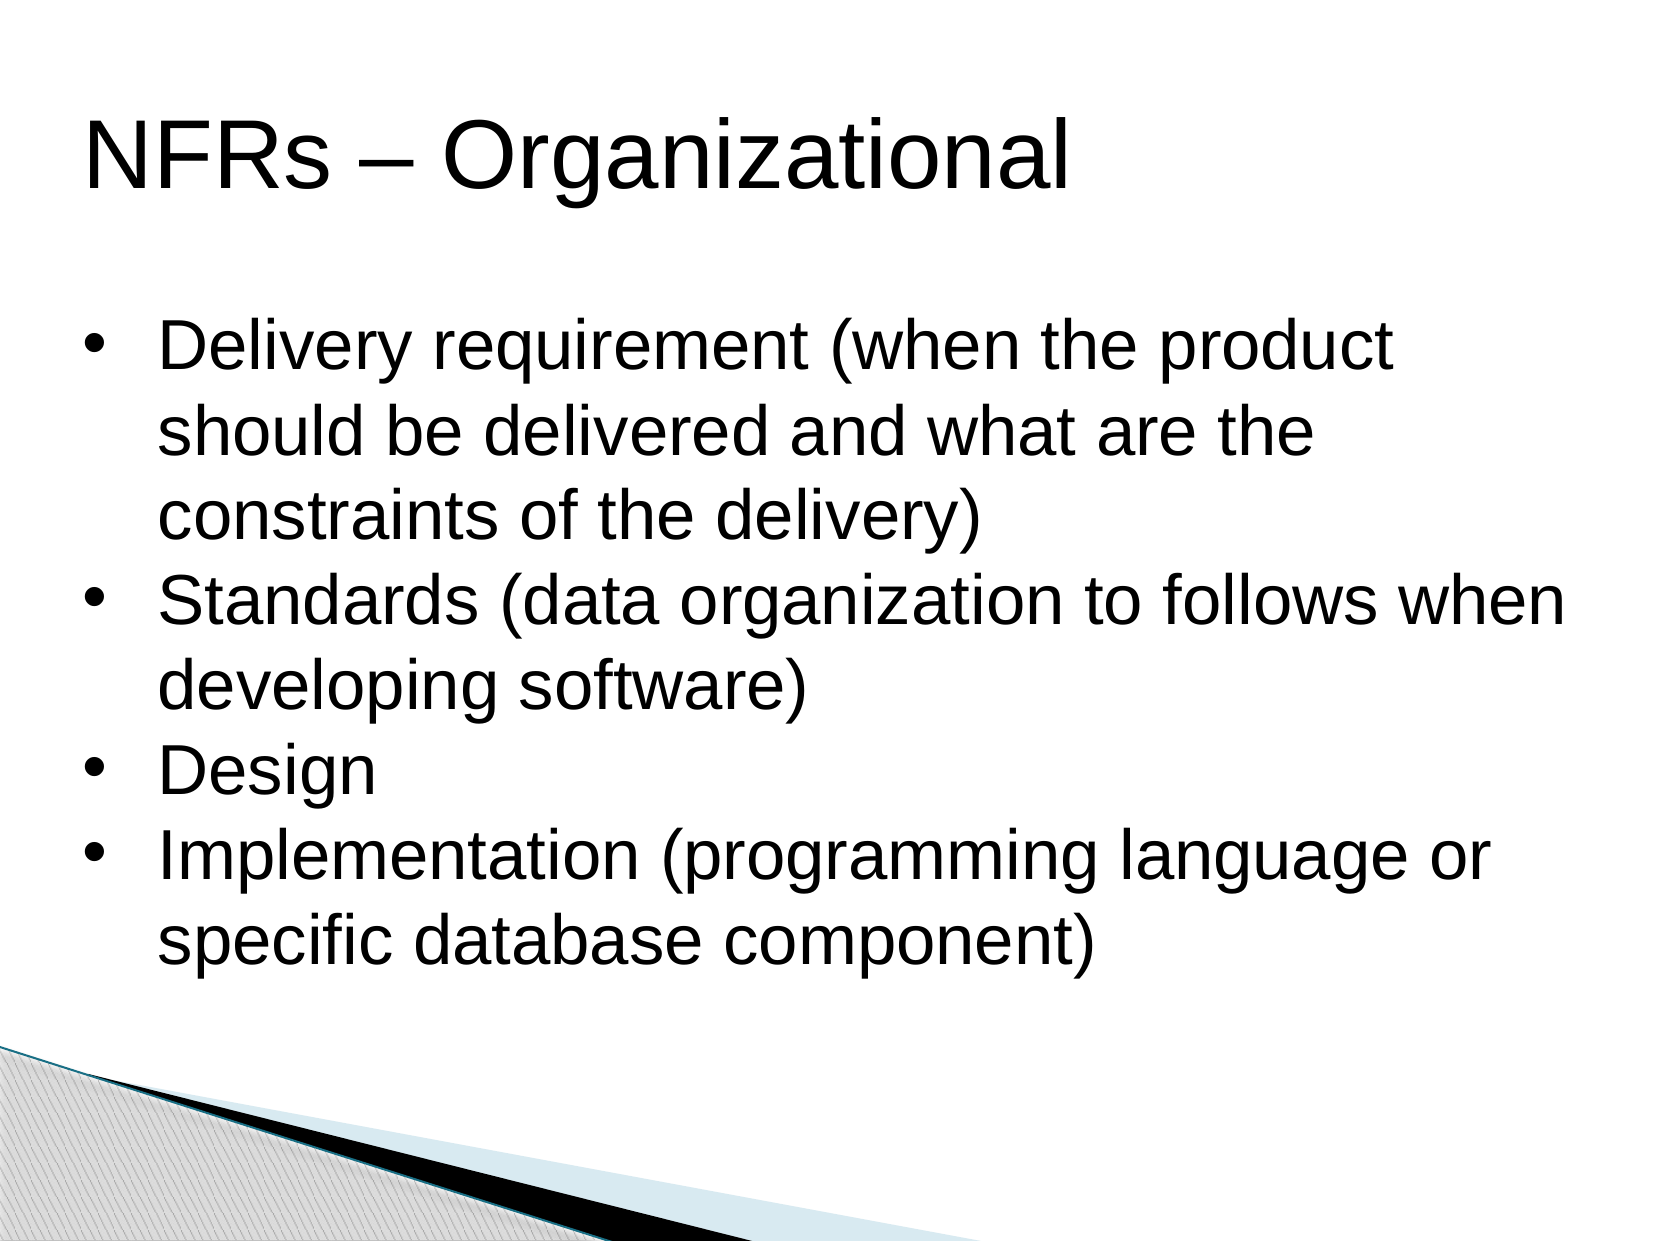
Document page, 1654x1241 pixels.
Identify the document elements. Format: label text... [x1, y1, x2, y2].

text_box Delivery requirement (when the product should be delivered and what are the constraints of the delivery) Standards (data organization to follows when developing software) Design Implementation (programming language or specific database component) [82, 299, 1571, 1019]
text_box NFRs – Organizational [82, 47, 1571, 252]
